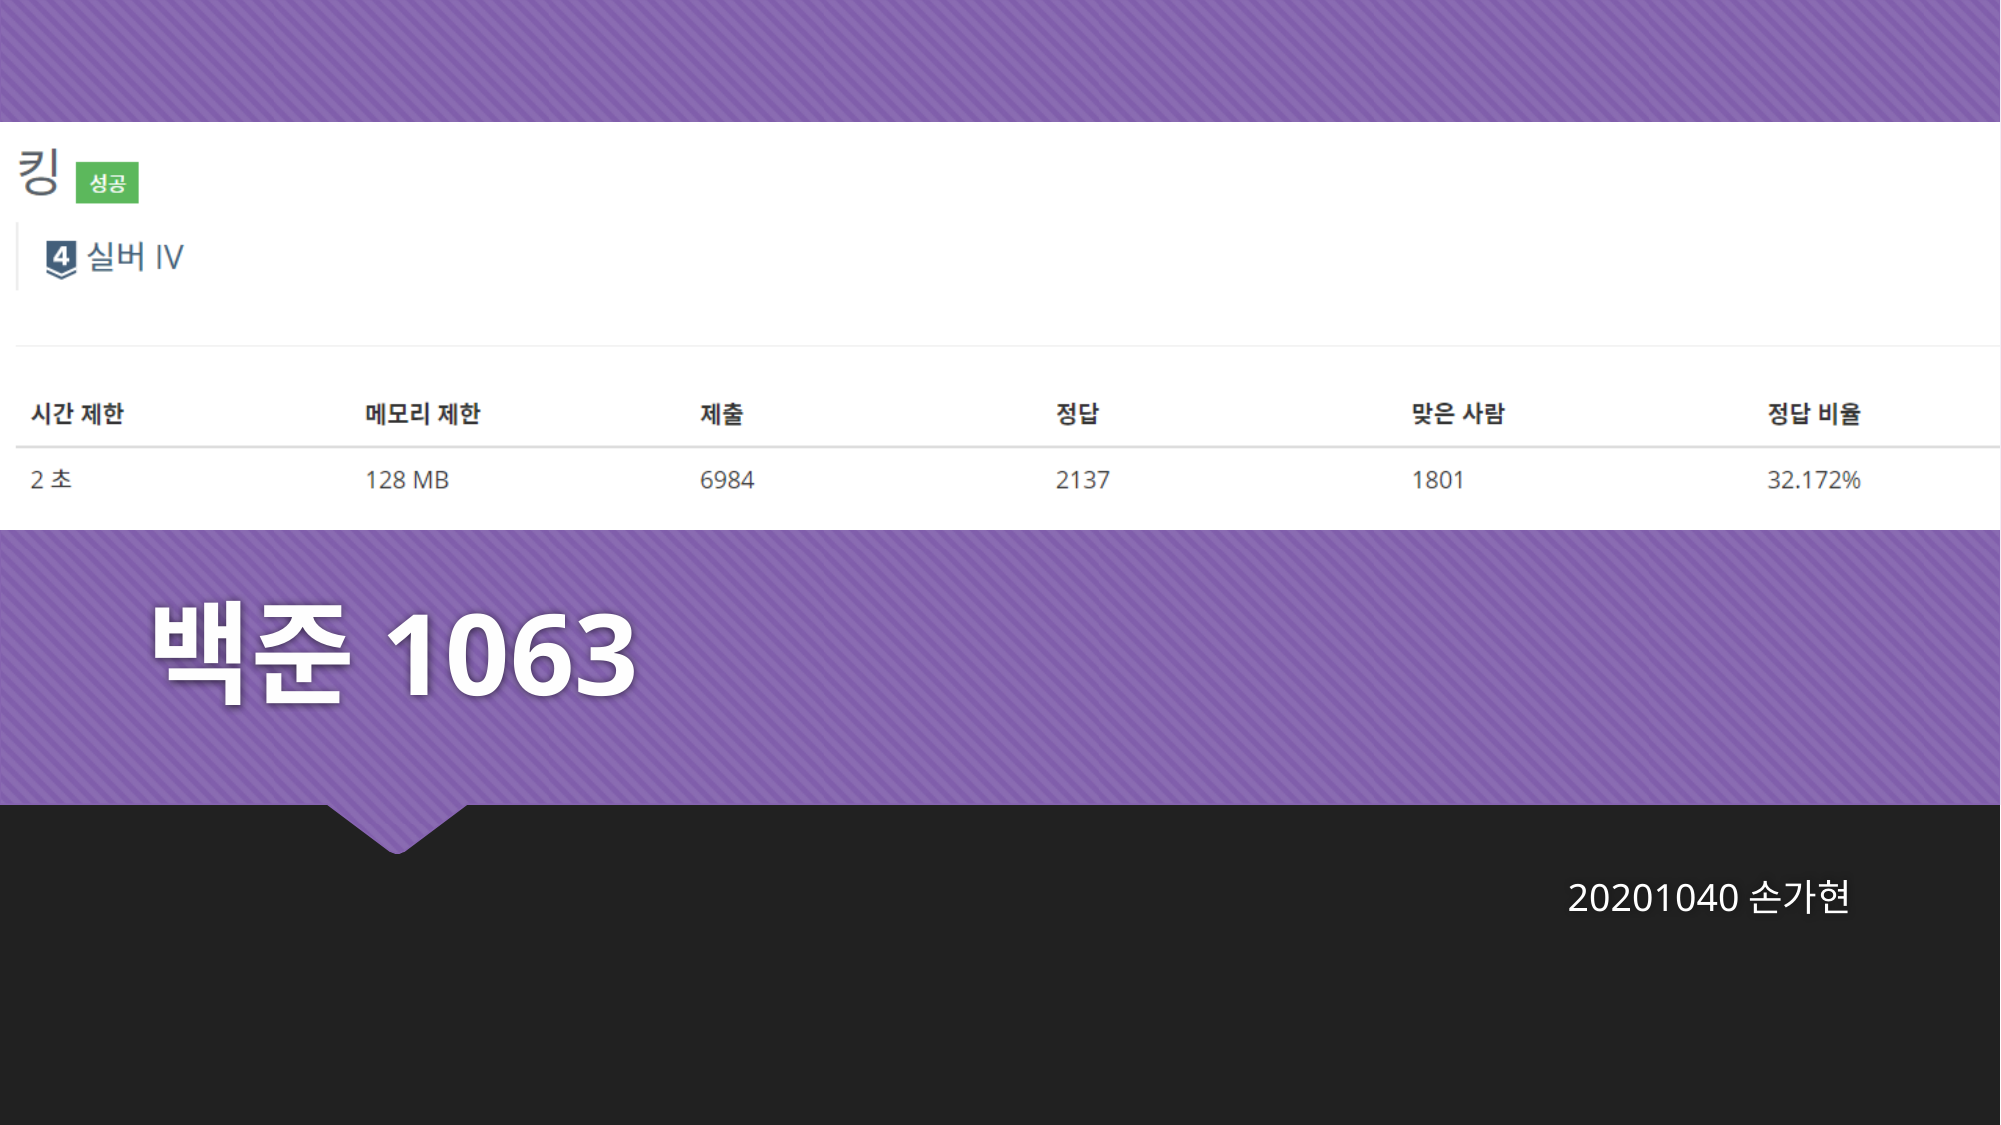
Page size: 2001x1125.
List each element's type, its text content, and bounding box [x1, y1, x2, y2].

picture [0, 121, 2000, 530]
title 백준1063 [132, 530, 1868, 726]
subtitle 20201040손가현 [132, 866, 1868, 938]
